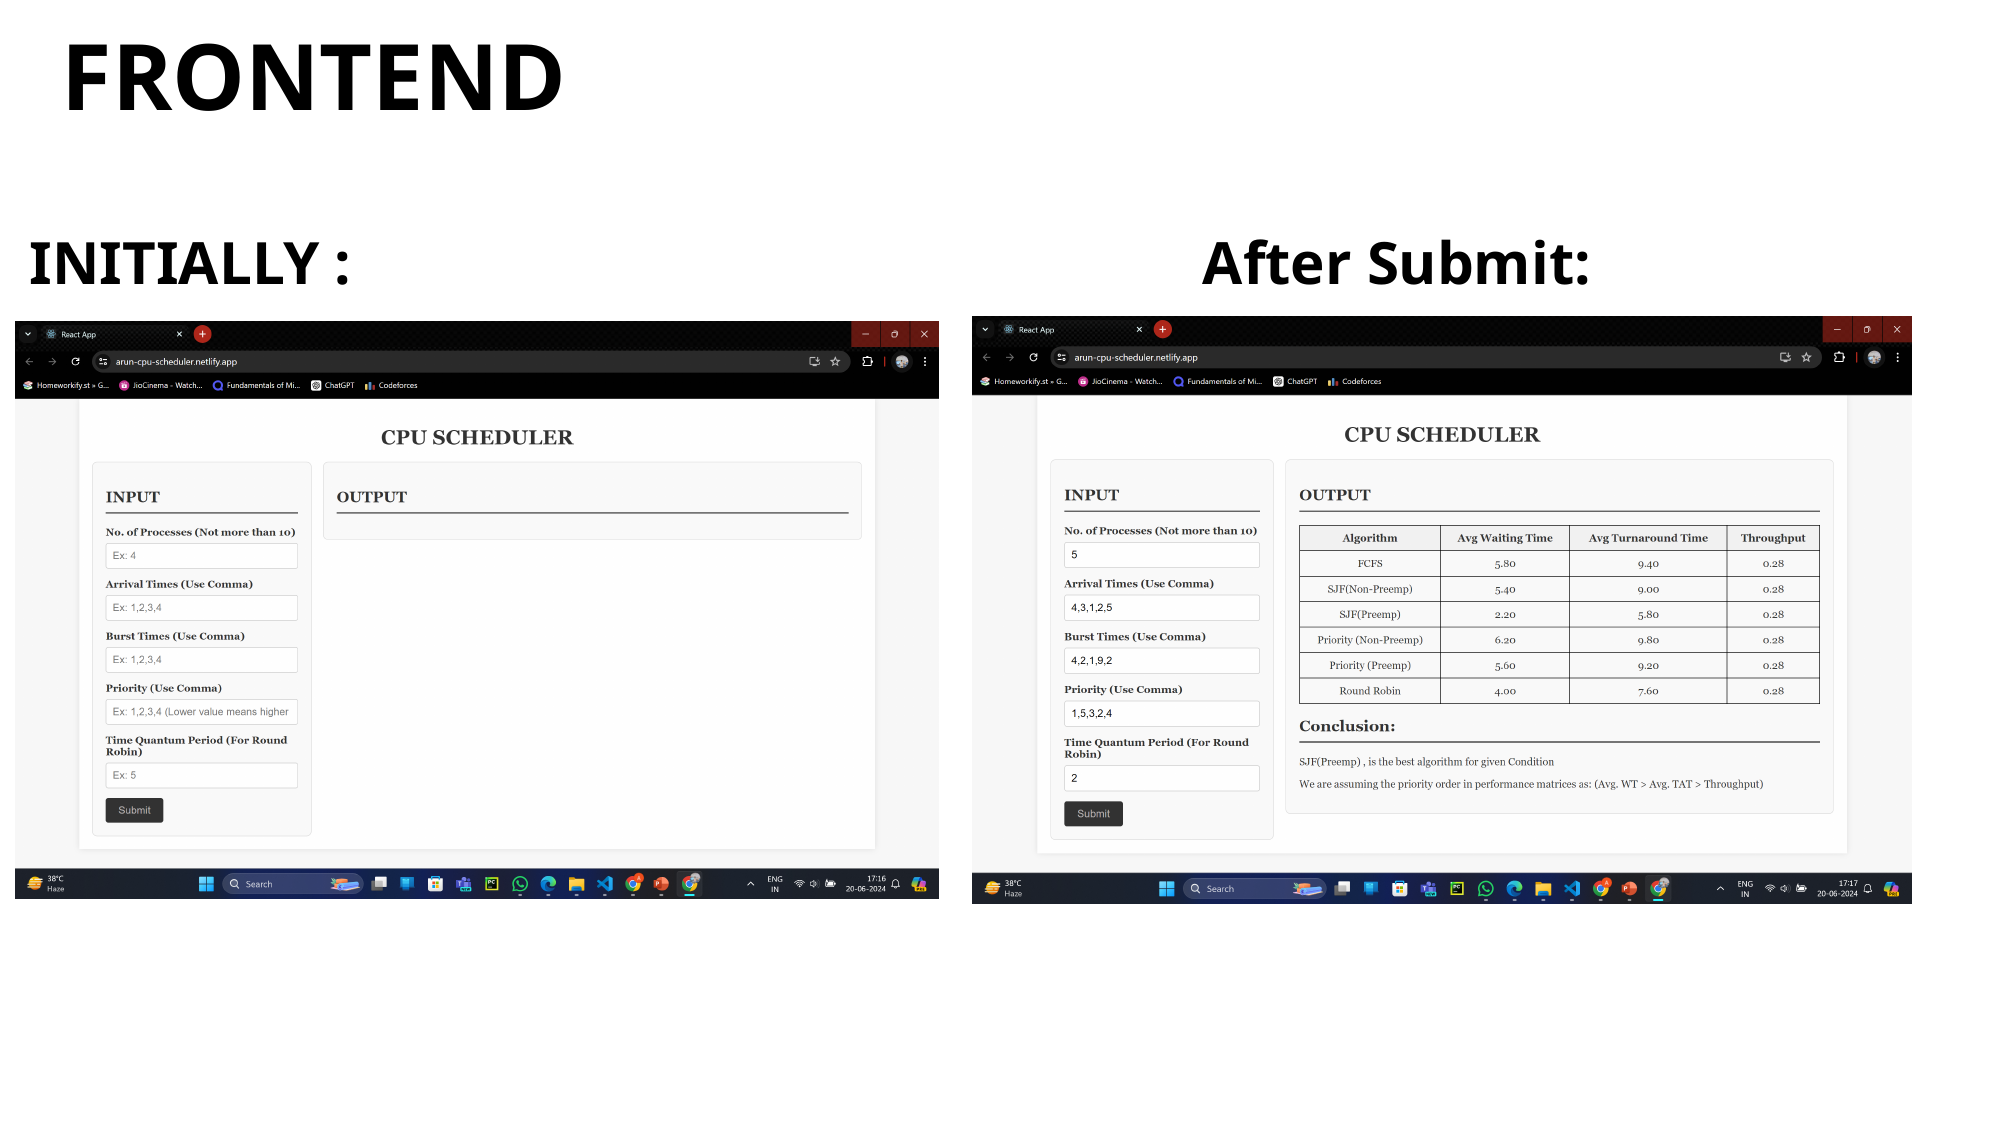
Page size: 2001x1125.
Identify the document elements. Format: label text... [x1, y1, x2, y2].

text_box INITIALLY : After Submit: [15, 226, 1795, 364]
picture [972, 316, 1912, 904]
text_box FRONTEND [47, 23, 1548, 196]
picture [15, 321, 939, 899]
